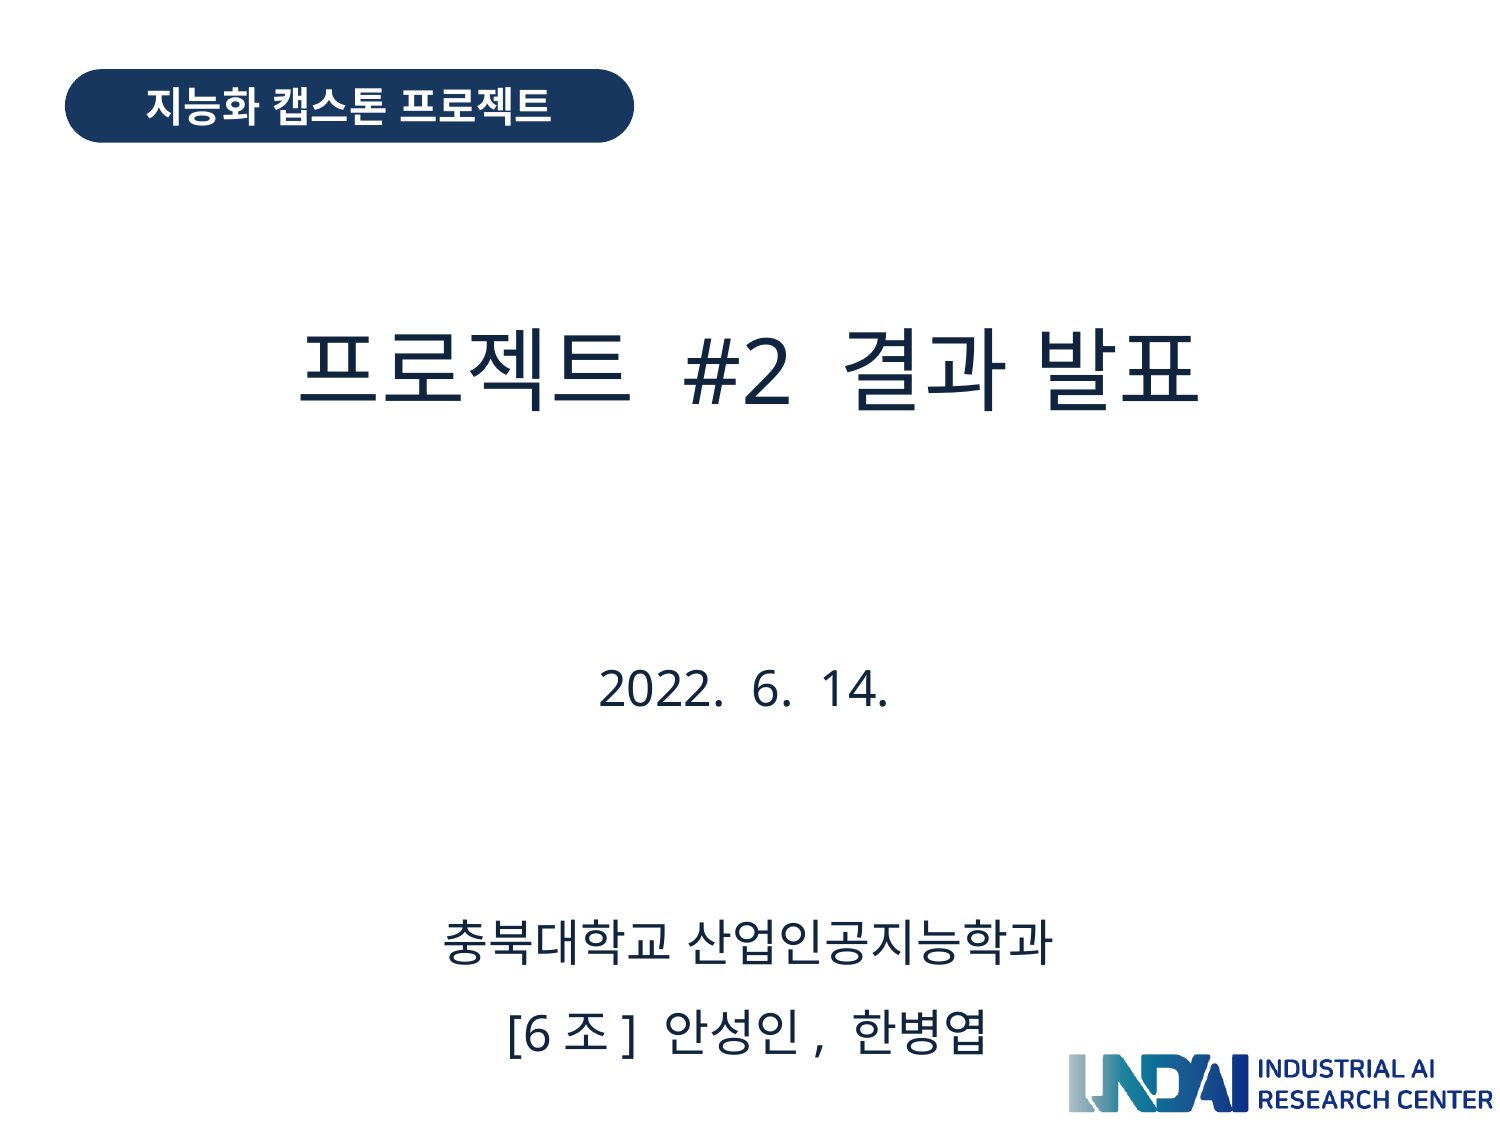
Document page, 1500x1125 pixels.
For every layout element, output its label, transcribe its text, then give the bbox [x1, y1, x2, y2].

text_box 지능화 캡스톤 프로젝트 [62, 67, 637, 145]
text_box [123, 305, 1377, 458]
picture [1057, 1039, 1500, 1123]
text_box 충북대학교 산업인공지능학과 [6조] 안성인, 한병엽 [88, 873, 1409, 1069]
text_box 2022. 6. 14. [29, 648, 1459, 724]
